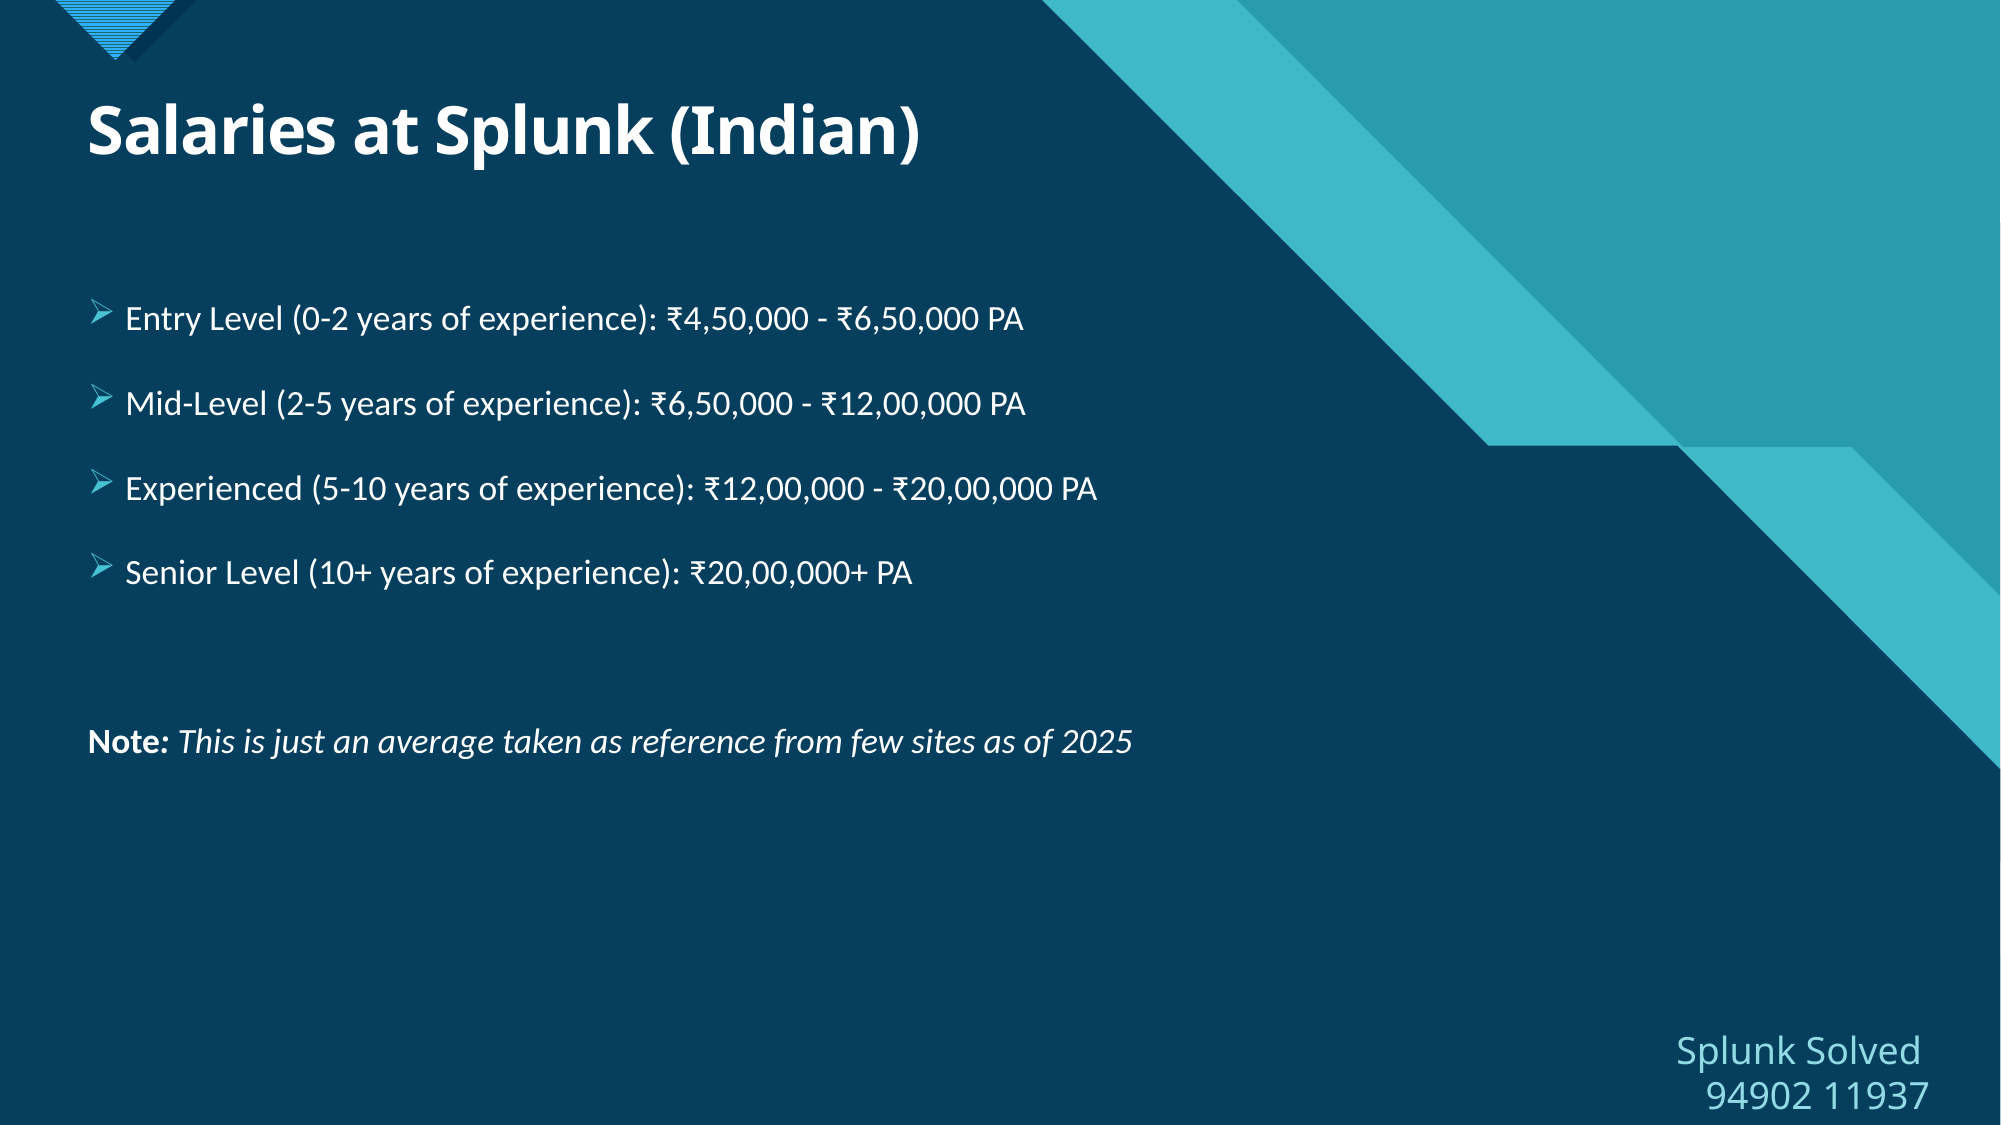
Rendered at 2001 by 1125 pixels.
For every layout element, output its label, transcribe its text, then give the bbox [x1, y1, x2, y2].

text_box Splunk Solved 94902 11937 [1661, 1019, 1954, 1125]
title Salaries at Splunk (Indian) [72, 89, 1913, 177]
list Entry Level (0-2 years of experience): ₹4,50,000 - ₹6,50,000 PA Mid-Level (2-5 years of experience): ₹6,50,000 - ₹12,00,000 PA Experienced (5-10 years of experience): ₹12,00,000 - ₹20,00,000 PA Senior Level (10+ years of experience): ₹20,00,000+ PA Note: This is just an average taken as reference from few sites as of 2025 [72, 266, 1554, 845]
